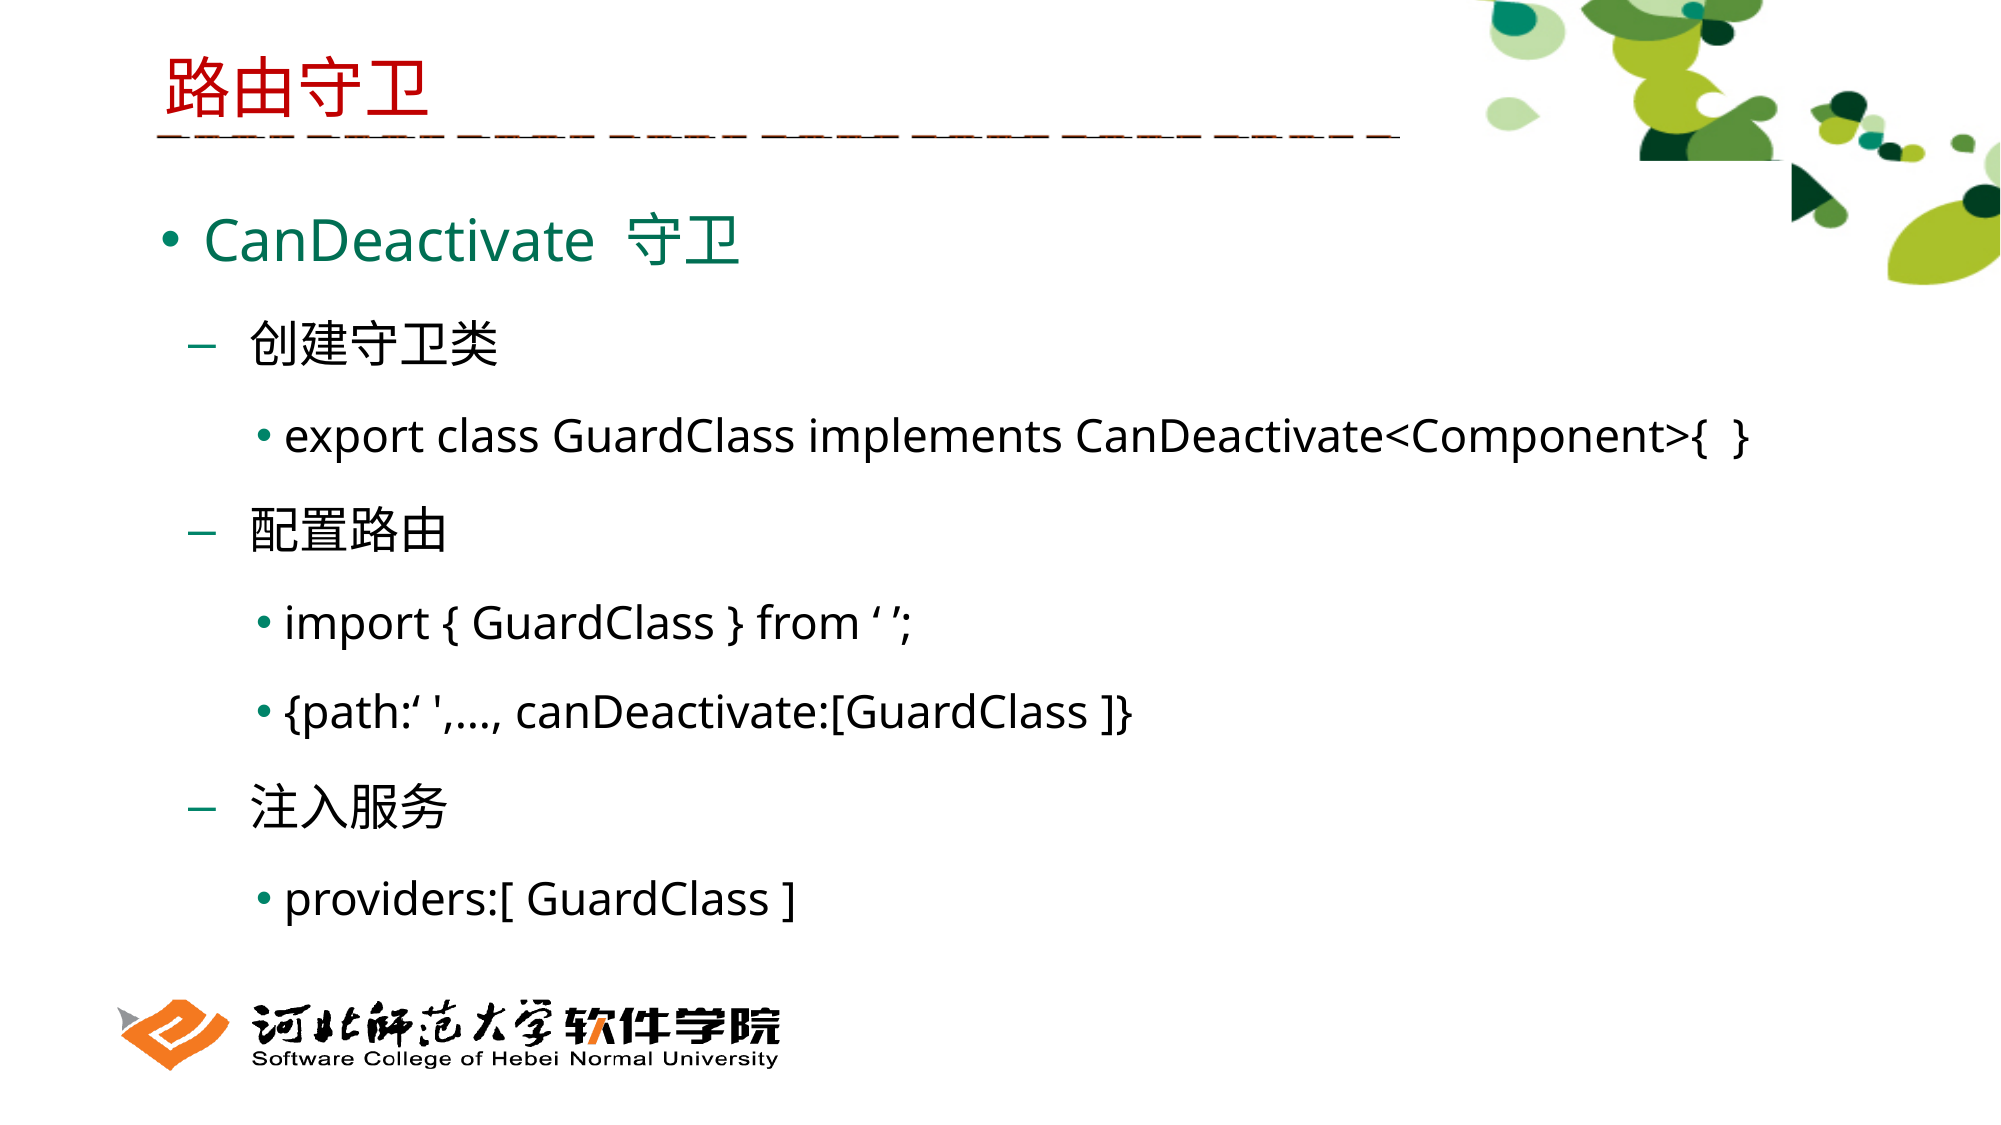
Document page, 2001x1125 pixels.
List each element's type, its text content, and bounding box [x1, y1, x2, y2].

list CanDeactivate 守卫 创建守卫类 export class GuardClass implements CanDeactivate<Component>{ } 配置路由 import { GuardClass } from ‘ ’; {path:‘ ',…, canDeactivate:[GuardClass ]} 注入服务 providers:[ GuardClass ] [113, 160, 1792, 1000]
list 路由守卫 [149, 38, 1392, 120]
picture [0, 0, 2001, 1125]
